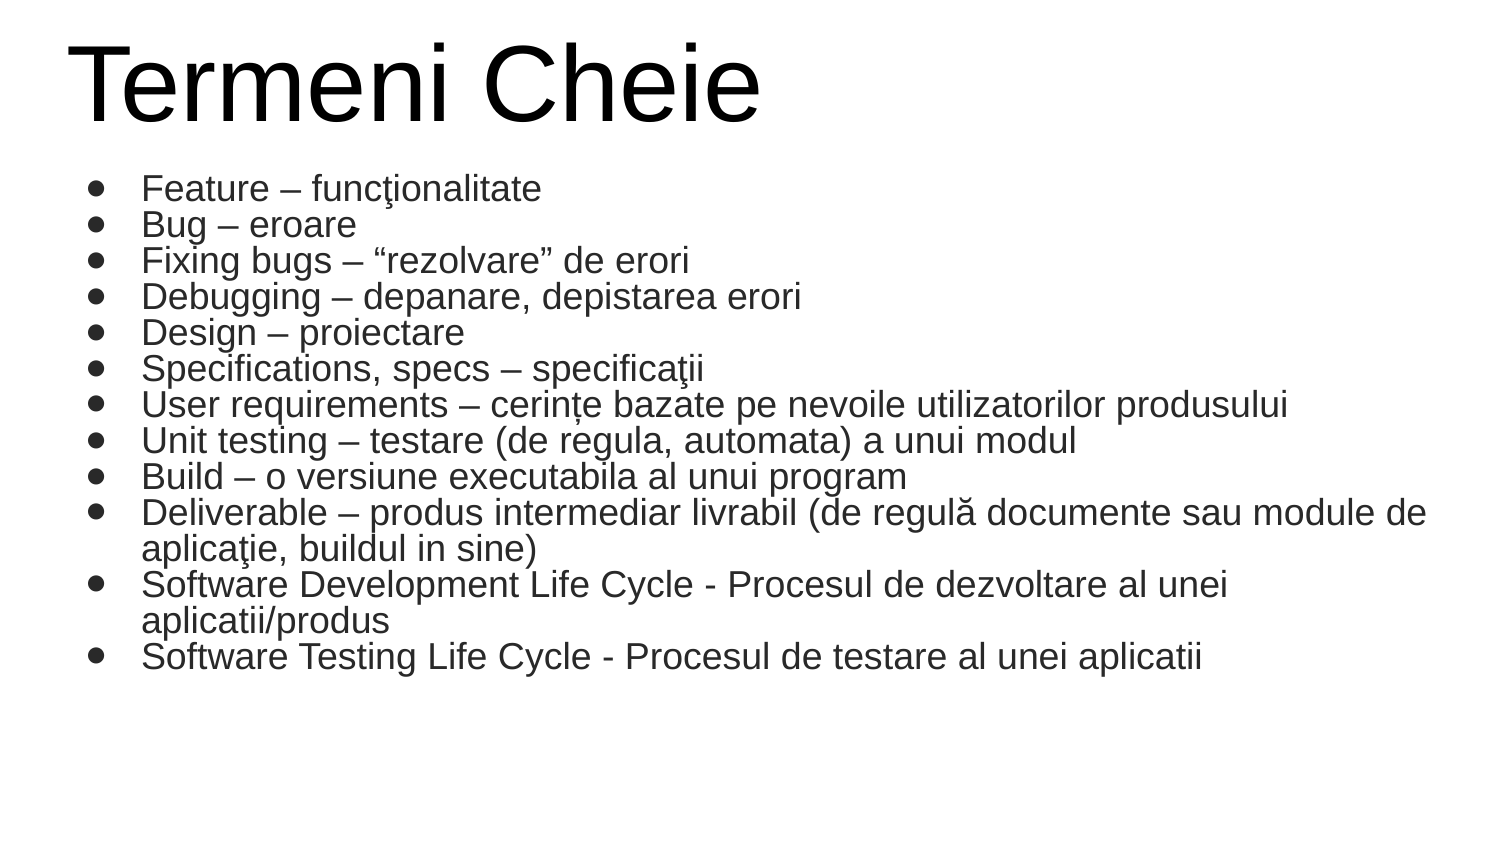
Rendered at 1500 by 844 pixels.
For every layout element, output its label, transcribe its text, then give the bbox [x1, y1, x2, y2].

subtitle Feature – funcţionalitate Bug – eroare Fixing bugs – “rezolvare” de erori Debugging – depanare, depistarea erori Design – proiectare Specifications, specs – specificaţii User requirements – cerințe bazate pe nevoile utilizatorilor produsului Unit testing – testare (de regula, automata) a unui modul Build – o versiune executabila al unui program Deliverable – produs intermediar livrabil (de regulă documente sau module de aplicaţie, buildul in sine) Software Development Life Cycle - Procesul de dezvoltare al unei aplicatii/produs Software Testing Life Cycle - Procesul de testare al unei aplicatii [51, 157, 1449, 823]
title Termeni Cheie [51, 99, 1449, 157]
